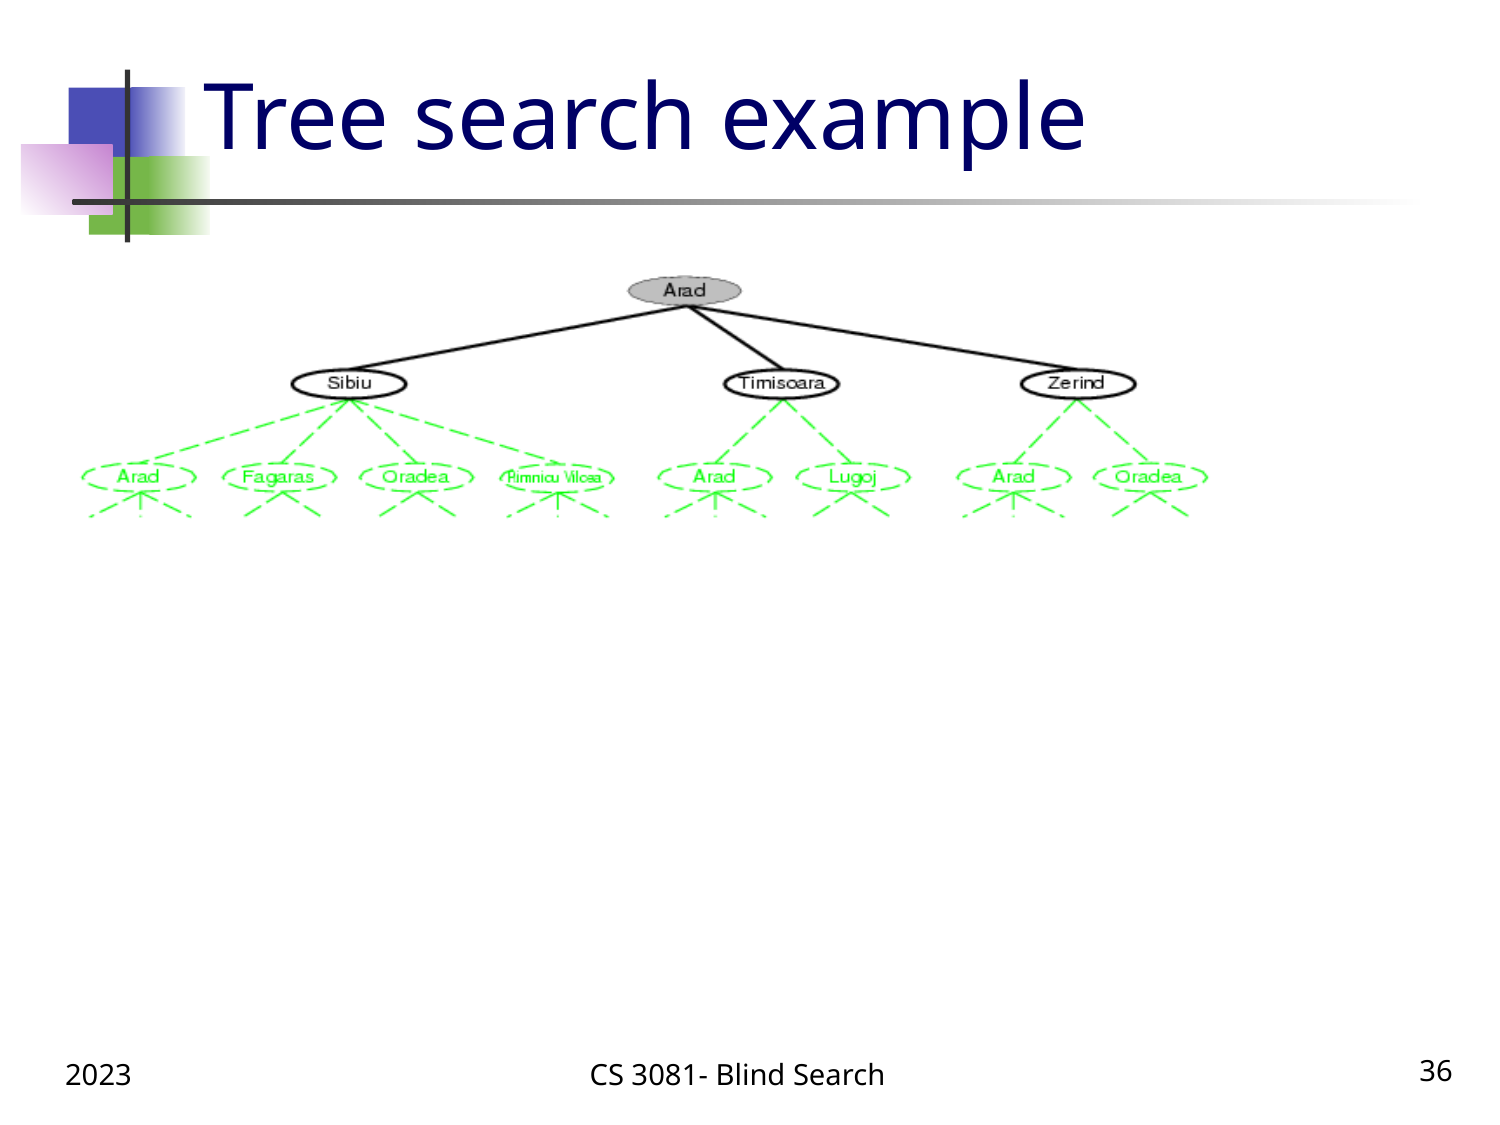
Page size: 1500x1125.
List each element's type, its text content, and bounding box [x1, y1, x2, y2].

footer CS 3081- Blind Search [500, 1024, 975, 1100]
slide_number 36 [1155, 1024, 1468, 1100]
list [70, 274, 1217, 557]
title Tree search example [188, 35, 1468, 175]
slide_number 2023 [50, 1024, 363, 1100]
